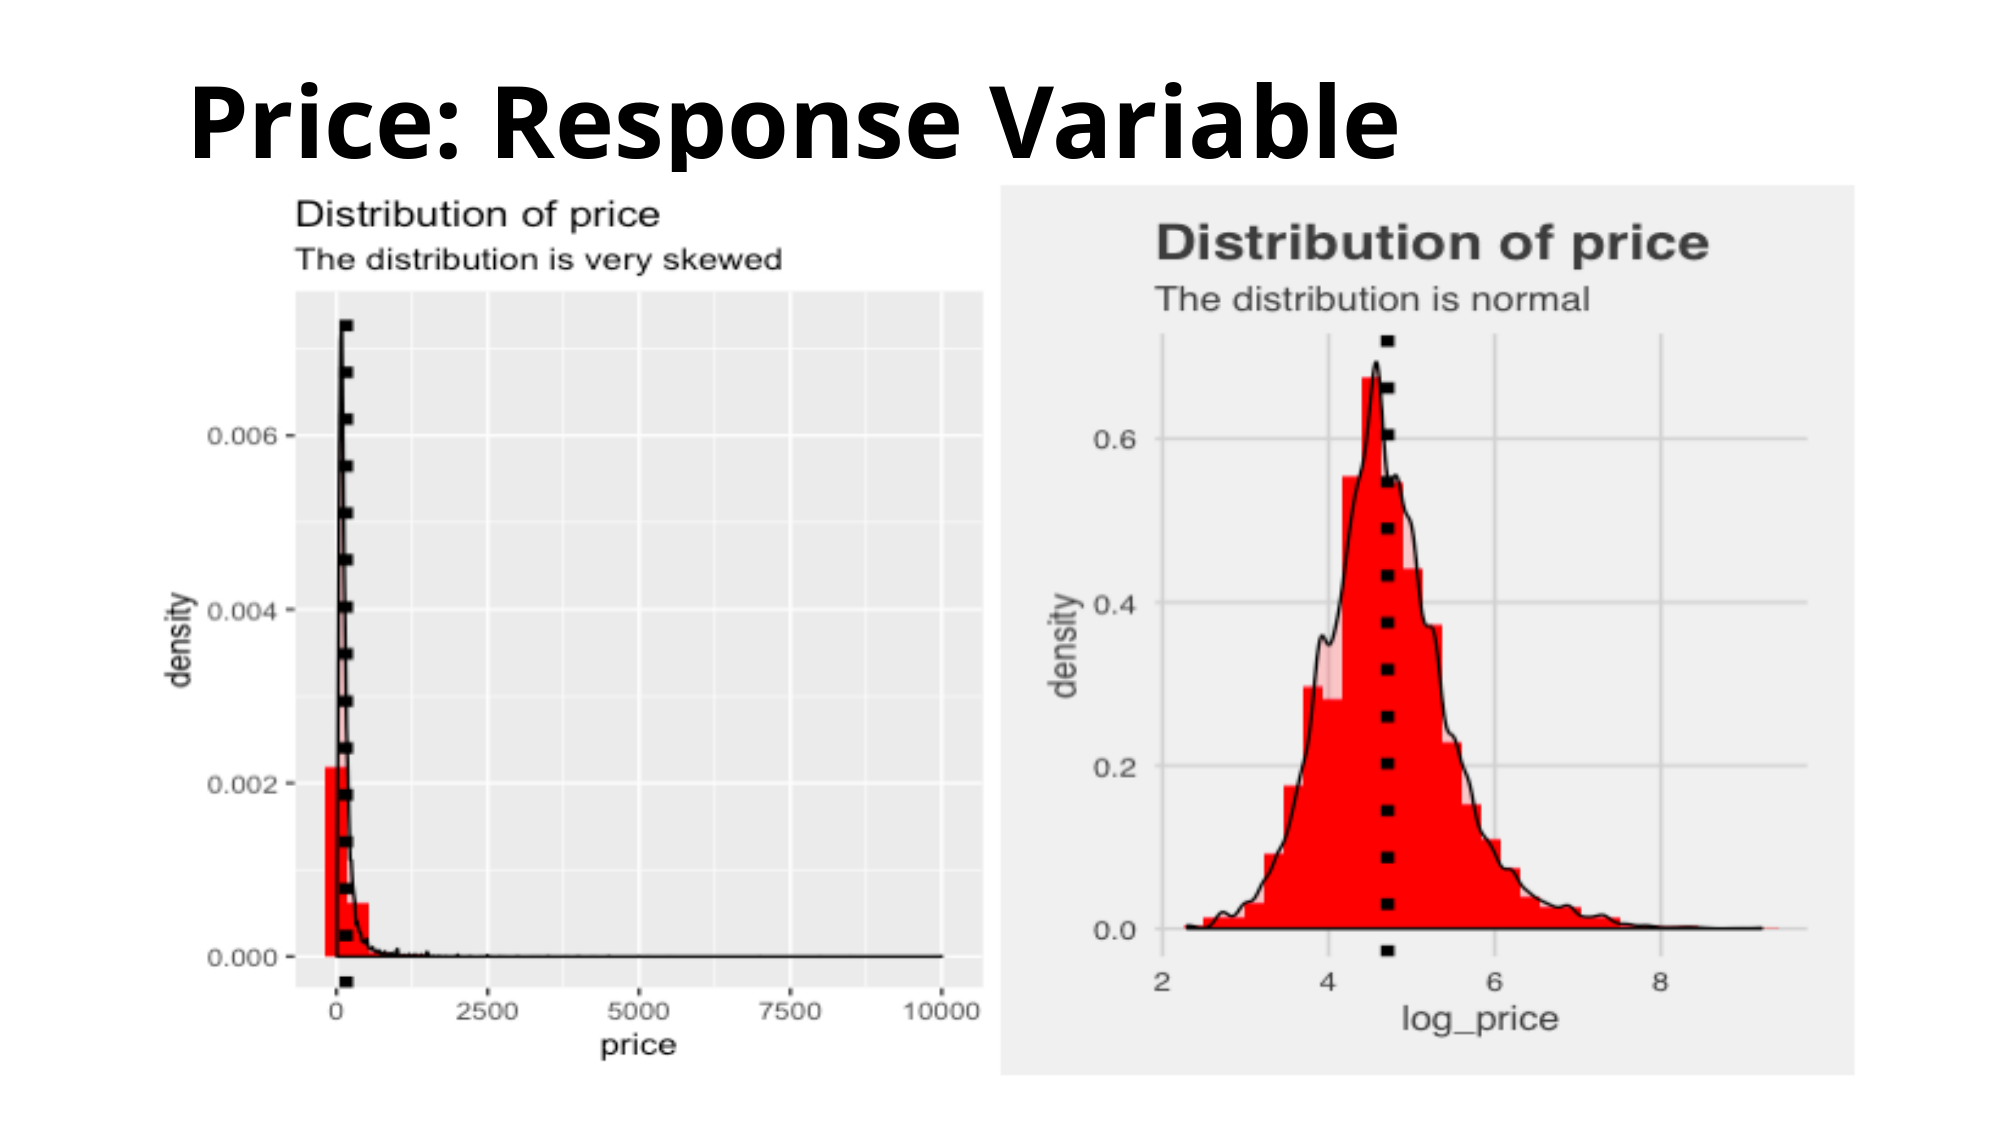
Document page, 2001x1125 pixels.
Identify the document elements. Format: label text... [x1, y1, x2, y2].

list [133, 172, 1875, 1088]
title Price: Response Variable [171, 10, 1896, 228]
